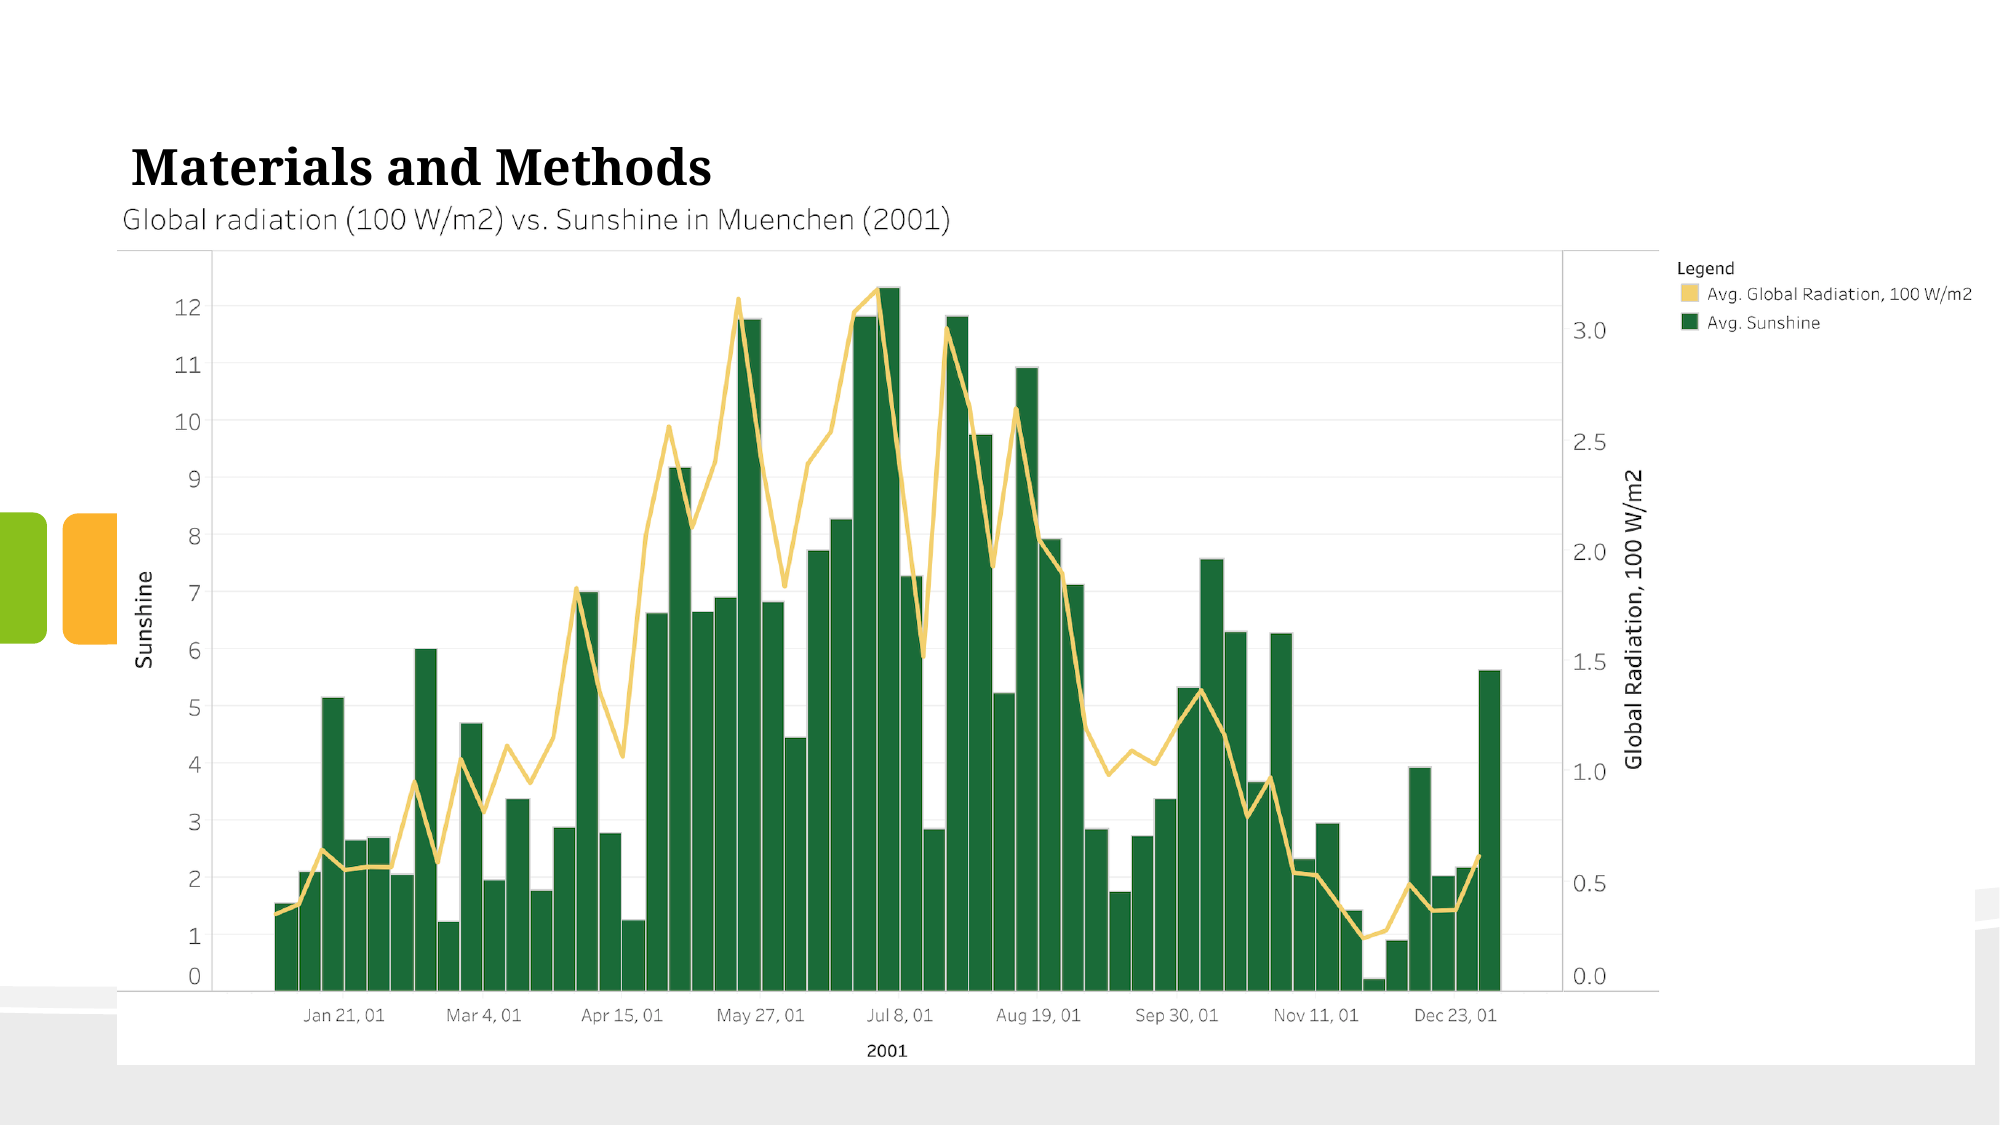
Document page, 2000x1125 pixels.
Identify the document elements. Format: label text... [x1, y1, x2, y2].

text_box Materials and Methods [117, 68, 775, 191]
picture [116, 191, 1975, 1066]
